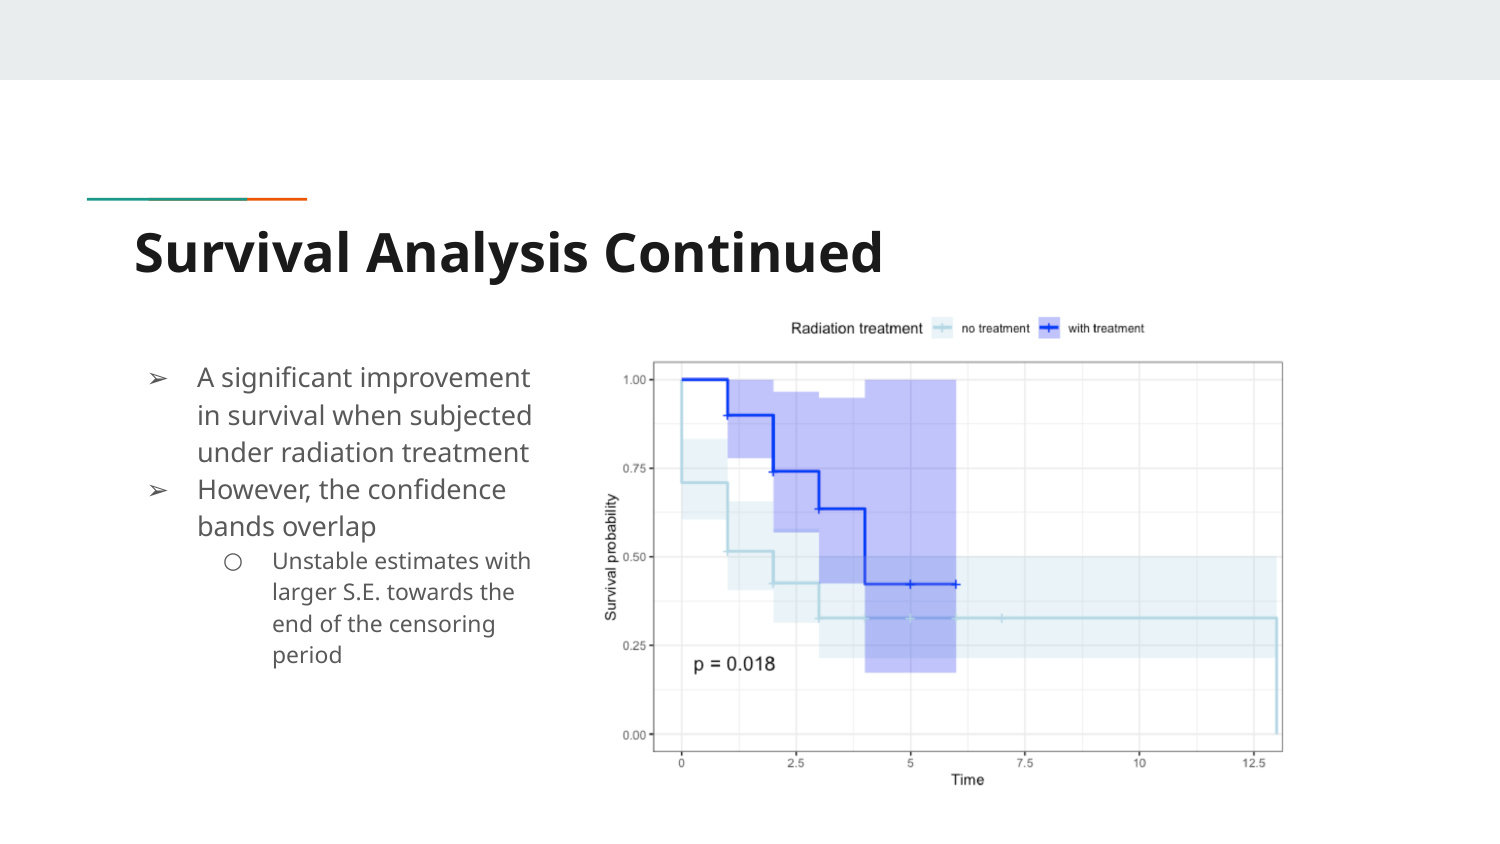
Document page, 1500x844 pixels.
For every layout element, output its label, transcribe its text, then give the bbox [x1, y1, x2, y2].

list A significant improvement in survival when subjected under radiation treatment However, the confidence bands overlap Unstable estimates with larger S.E. towards the end of the censoring period [107, 340, 574, 712]
title Survival Analysis Continued [119, 203, 1381, 292]
picture [586, 294, 1365, 801]
